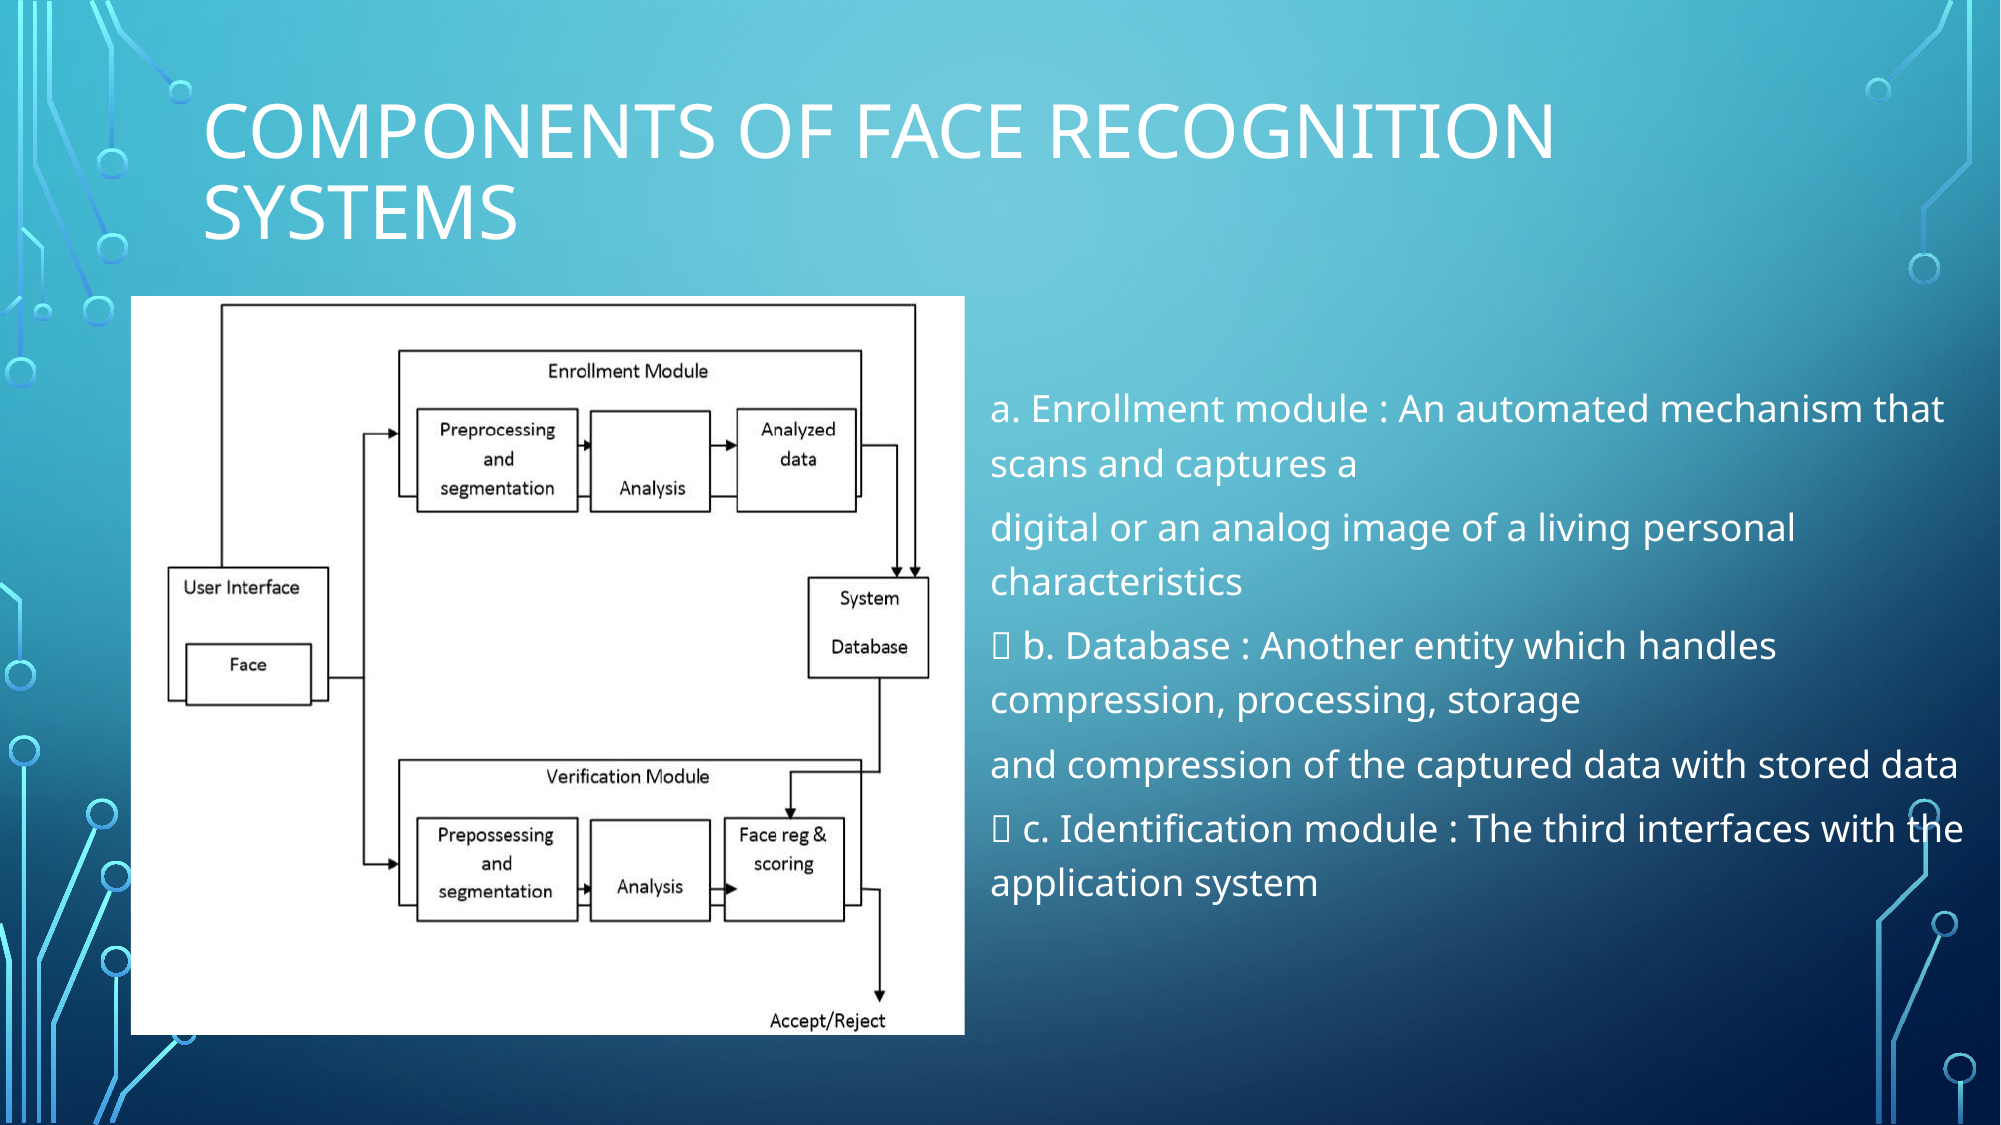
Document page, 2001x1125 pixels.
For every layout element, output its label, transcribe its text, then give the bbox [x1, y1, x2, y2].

picture [130, 295, 965, 1035]
title COMPONENTS OF FACE RECOGNITION SYSTEMS [187, 53, 1813, 297]
list a. Enrollment module : An automated mechanism that scans and captures a digital or an analog image of a living personal characteristics  b. Database : Another entity which handles compression, processing, storage and compression of the captured data with stored data  c. Identification module : The third interfaces with the application system [965, 369, 2000, 950]
